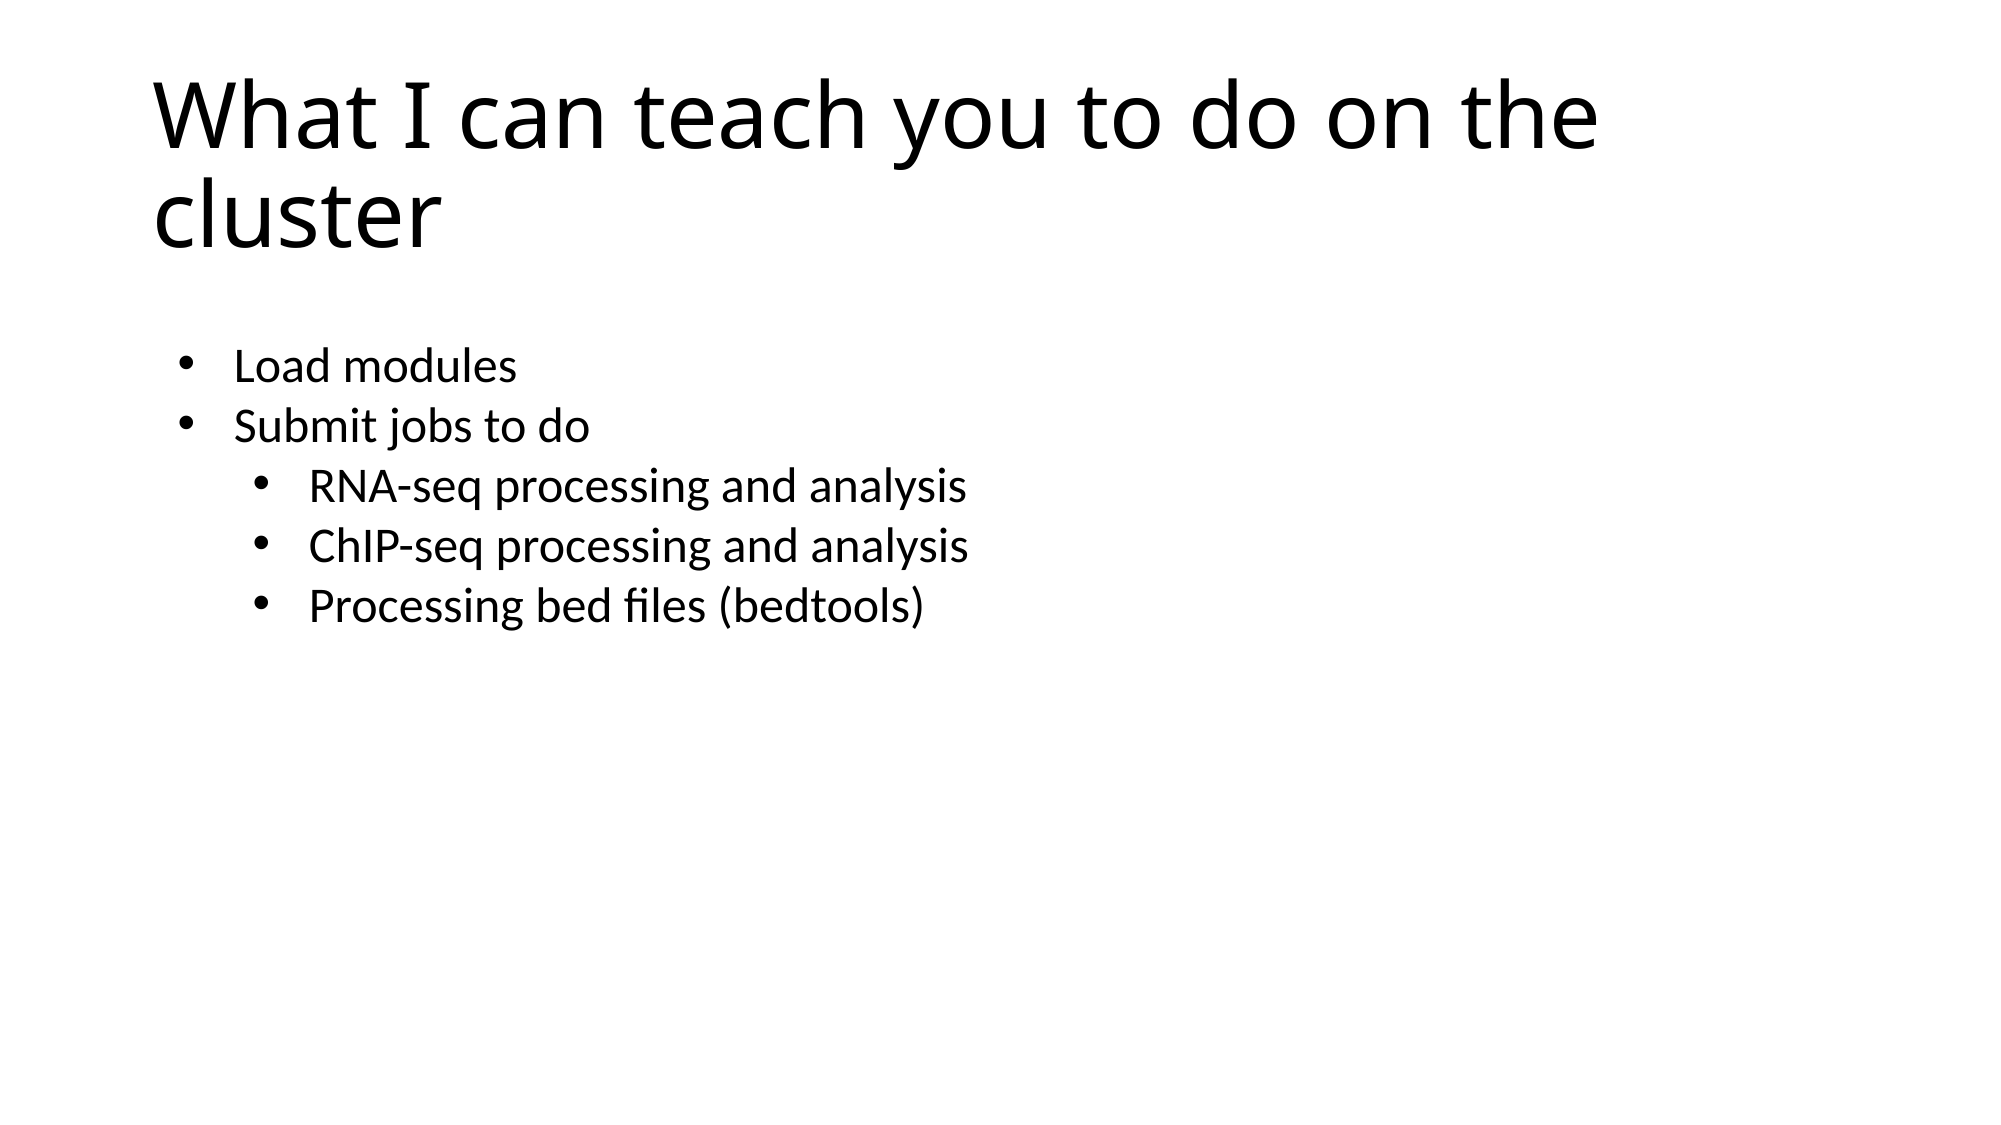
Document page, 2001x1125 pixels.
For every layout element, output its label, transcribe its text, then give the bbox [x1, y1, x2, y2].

text_box Load modules Submit jobs to do RNA-seq processing and analysis ChIP-seq processing and analysis Processing bed files (bedtools) [162, 325, 1420, 700]
title What I can teach you to do on the cluster [137, 59, 1863, 278]
